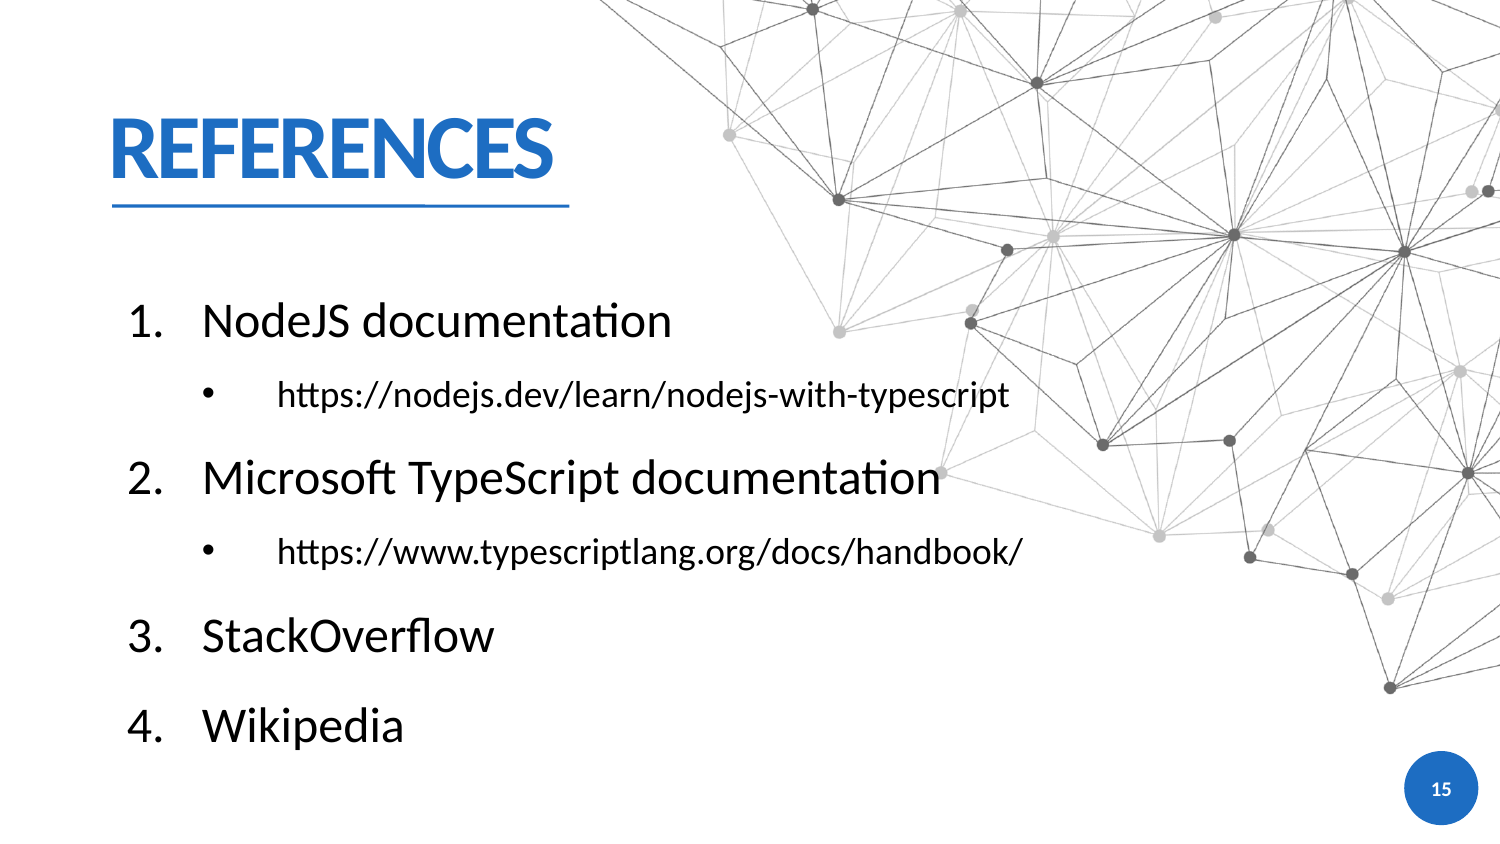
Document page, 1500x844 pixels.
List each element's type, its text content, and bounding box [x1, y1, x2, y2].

text_box REFERENCES [93, 46, 571, 205]
picture [430, 0, 1500, 755]
text_box [112, 204, 570, 208]
text_box 15 [1403, 749, 1480, 827]
text_box NodeJS documentation https://nodejs.dev/learn/nodejs-with-typescript Microsoft TypeScript documentation https://www.typescriptlang.org/docs/handbook/ StackOverflow Wikipedia [112, 249, 1145, 760]
